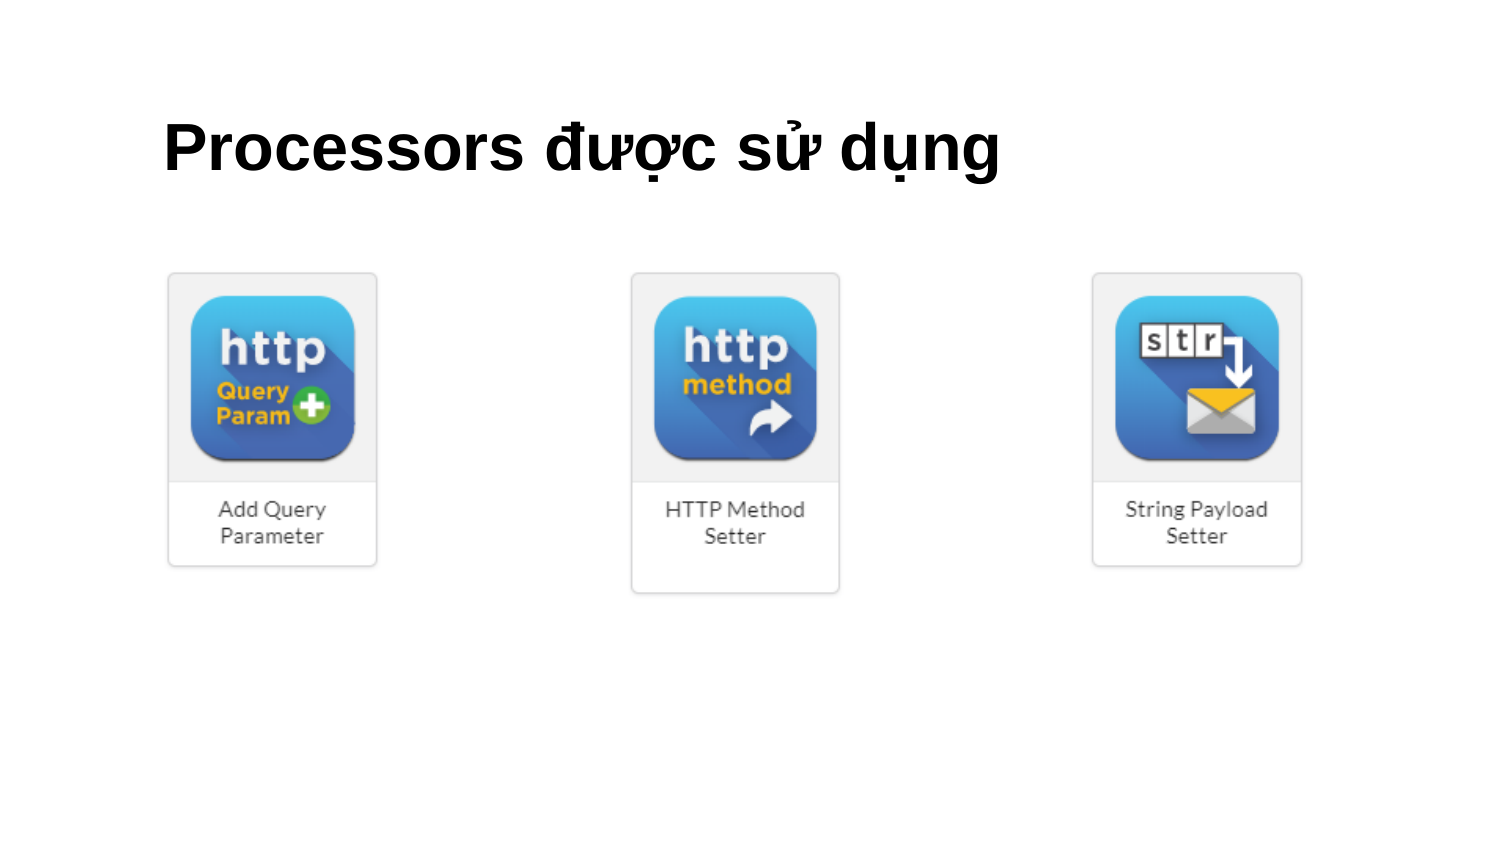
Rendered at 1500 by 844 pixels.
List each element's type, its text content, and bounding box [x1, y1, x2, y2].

text_box Processors được sử dụng [148, 66, 1110, 201]
picture [1089, 268, 1309, 576]
picture [628, 268, 845, 602]
picture [163, 268, 384, 576]
